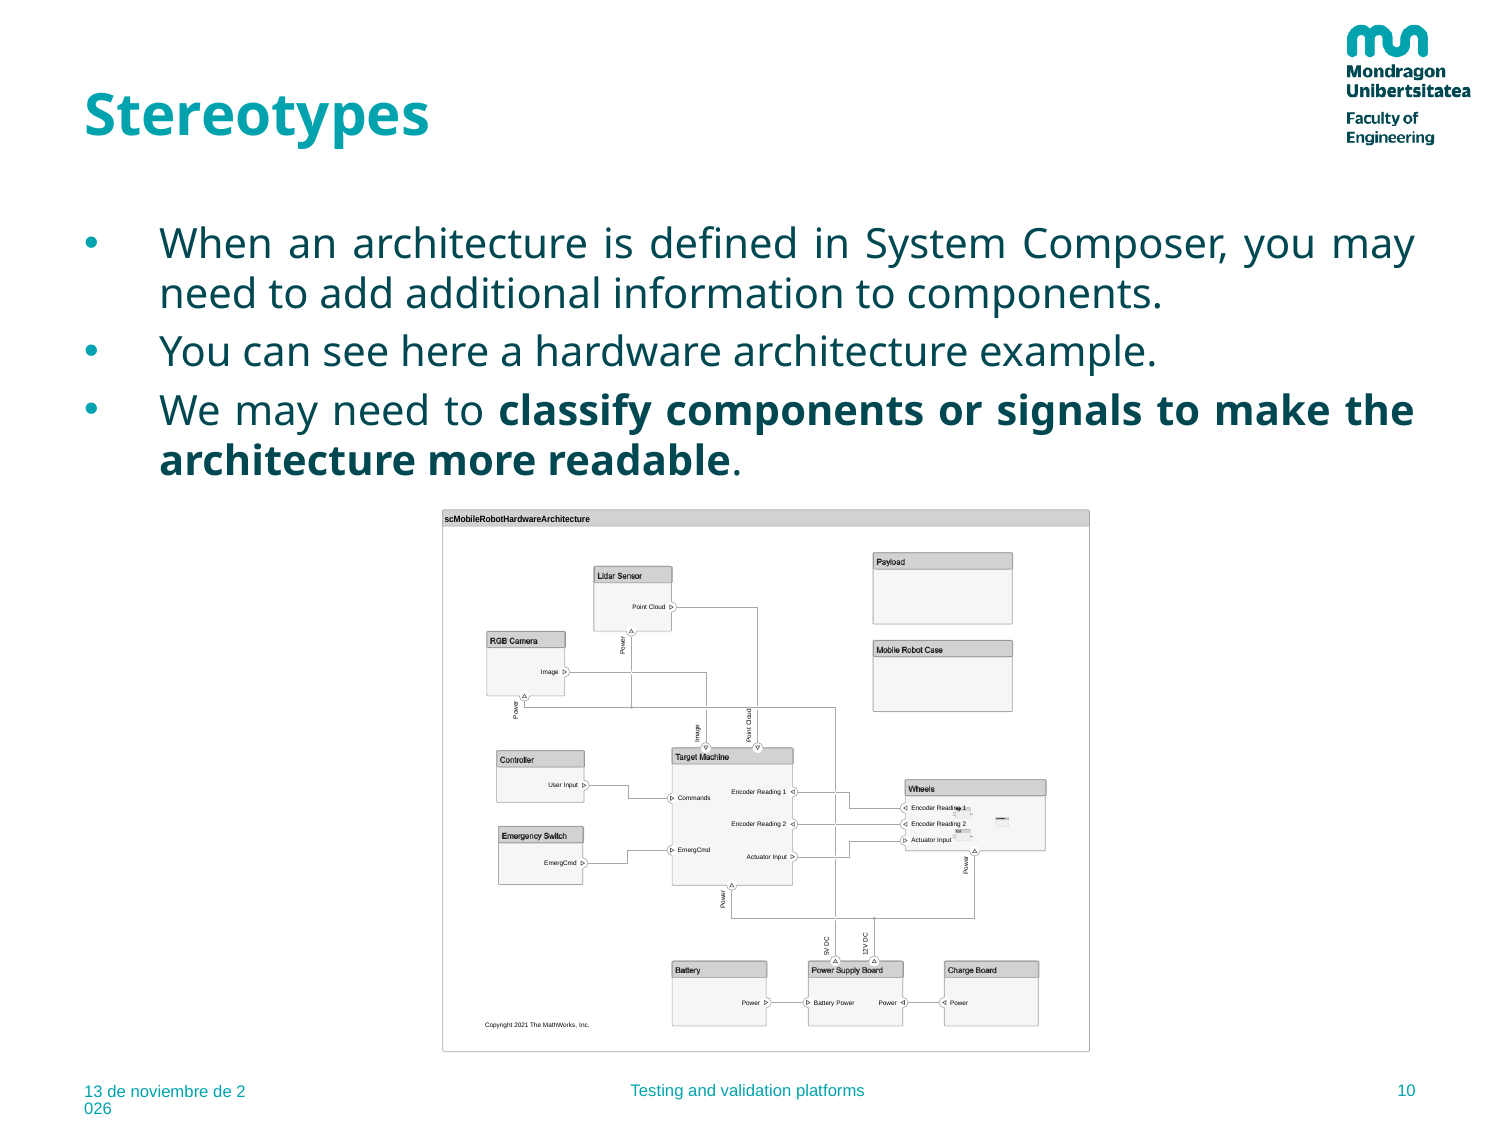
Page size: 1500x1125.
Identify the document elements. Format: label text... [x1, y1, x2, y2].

title Stereotypes [69, 77, 1327, 148]
picture [1319, 0, 1500, 170]
slide_number 10 [1248, 1059, 1431, 1120]
footer Testing and validation platforms [356, 1059, 1140, 1120]
list When an architecture is defined in System Composer, you may need to add additional information to components. You can see here a hardware architecture example. We may need to classify components or signals to make the architecture more readable. [69, 209, 1431, 999]
picture [423, 499, 1100, 1062]
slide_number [69, 1060, 263, 1121]
